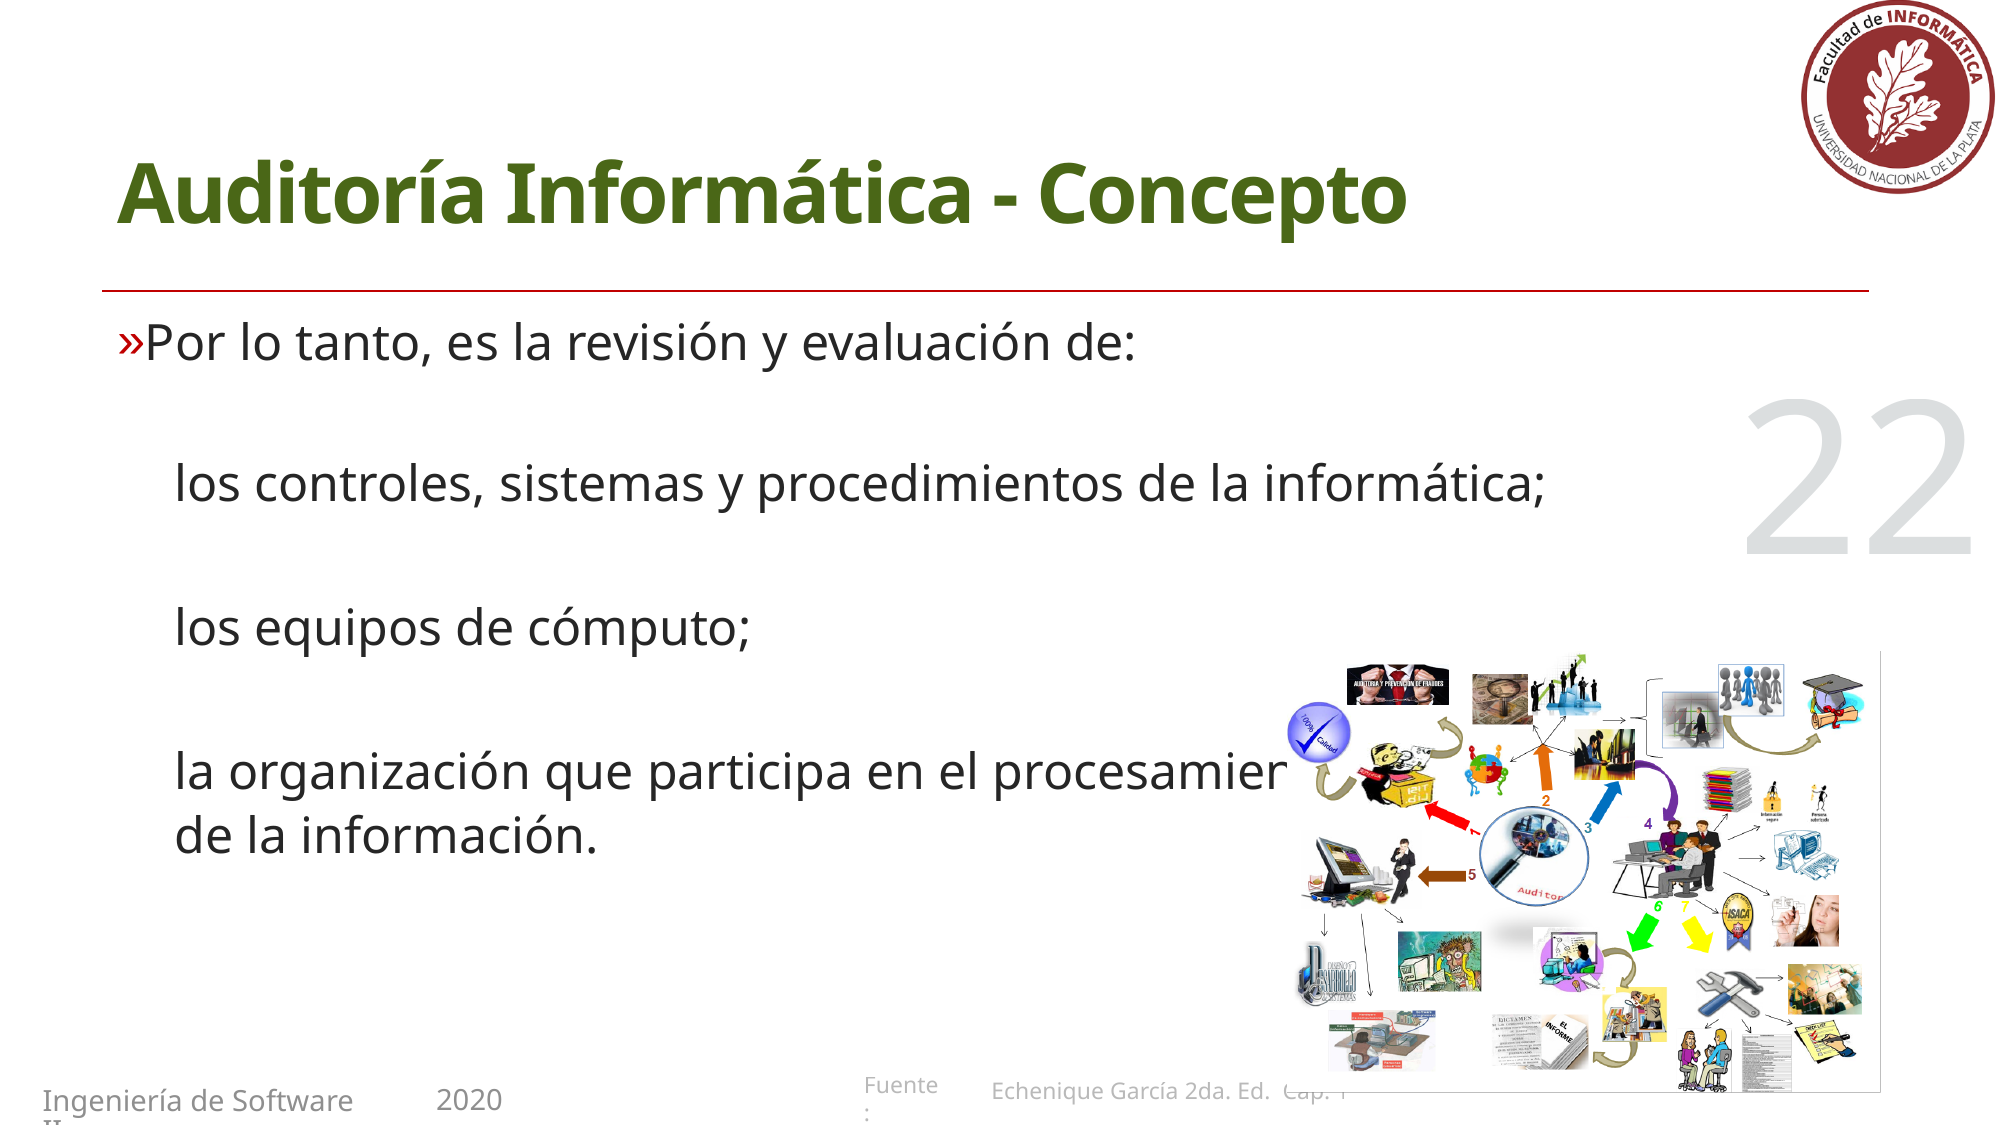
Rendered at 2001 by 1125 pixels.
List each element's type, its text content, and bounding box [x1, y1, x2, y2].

slide_number 22 [1709, 467, 1998, 640]
slide_number 2020 [421, 1073, 557, 1116]
picture [1286, 650, 1881, 1093]
picture [1801, 0, 2000, 195]
list Echenique García 2da. Ed. Cap. 1 [976, 1067, 1427, 1118]
title Auditoría Informática - Concepto [102, 105, 1747, 291]
footer Ingeniería de Software II [27, 1075, 382, 1111]
list Por lo tanto, es la revisión y evaluación de: los controles, sistemas y procedimientos de la informática; los equipos de cómputo; la organización que participa en el procesamiento de la información. [102, 312, 1709, 1047]
